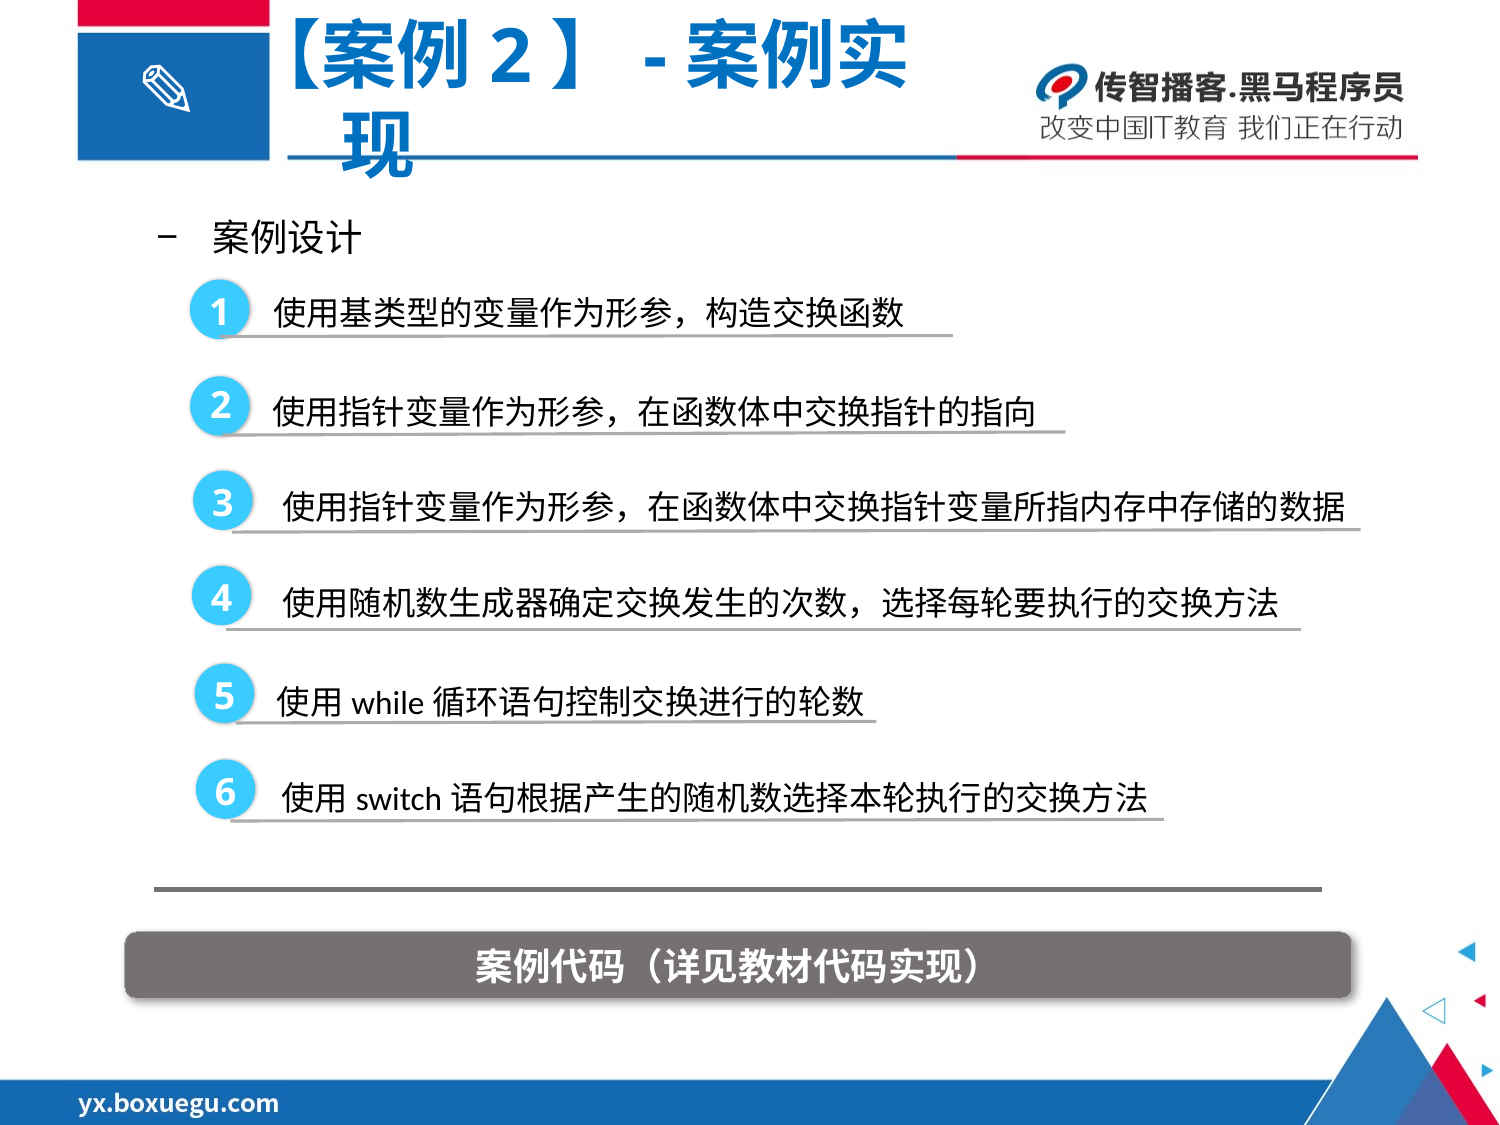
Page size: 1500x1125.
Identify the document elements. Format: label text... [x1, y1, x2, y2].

text_box [252, 779, 256, 803]
text_box [193, 485, 197, 515]
text_box 使用switch语句根据产生的随机数选择本轮执行的交换方法 [266, 757, 1164, 819]
text_box 使用while循环语句控制交换进行的轮数 [262, 661, 880, 729]
text_box [189, 294, 194, 325]
picture [0, 0, 1500, 1125]
text_box 案例代码（详见教材代码实现） [124, 931, 1352, 999]
text_box 使用指针变量作为形参，在函数体中交换指针的指向 [257, 371, 1052, 431]
text_box [190, 389, 195, 423]
text_box 6 [200, 760, 252, 820]
text_box 使用随机数生成器确定交换发生的次数，选择每轮要执行的交换方法 [267, 563, 1295, 629]
text_box 5 [198, 664, 251, 725]
text_box [194, 679, 198, 707]
text_box [246, 295, 250, 323]
text_box 4 [196, 566, 248, 627]
text_box [248, 582, 252, 609]
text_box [231, 529, 1361, 533]
text_box 1 [194, 280, 246, 341]
text_box [251, 680, 255, 707]
text_box [195, 774, 200, 799]
text_box 【案例2】-案例实现 [231, 34, 996, 160]
text_box [249, 486, 253, 515]
text_box 3 [197, 471, 249, 532]
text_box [222, 431, 1066, 436]
text_box 使用指针变量作为形参，在函数体中交换指针变量所指内存中存储的数据 [267, 467, 1362, 534]
text_box 案例设计 [141, 184, 1419, 267]
text_box 使用基类型的变量作为形参，构造交换函数 [258, 272, 921, 335]
text_box 2 [195, 373, 247, 434]
text_box [191, 580, 196, 611]
